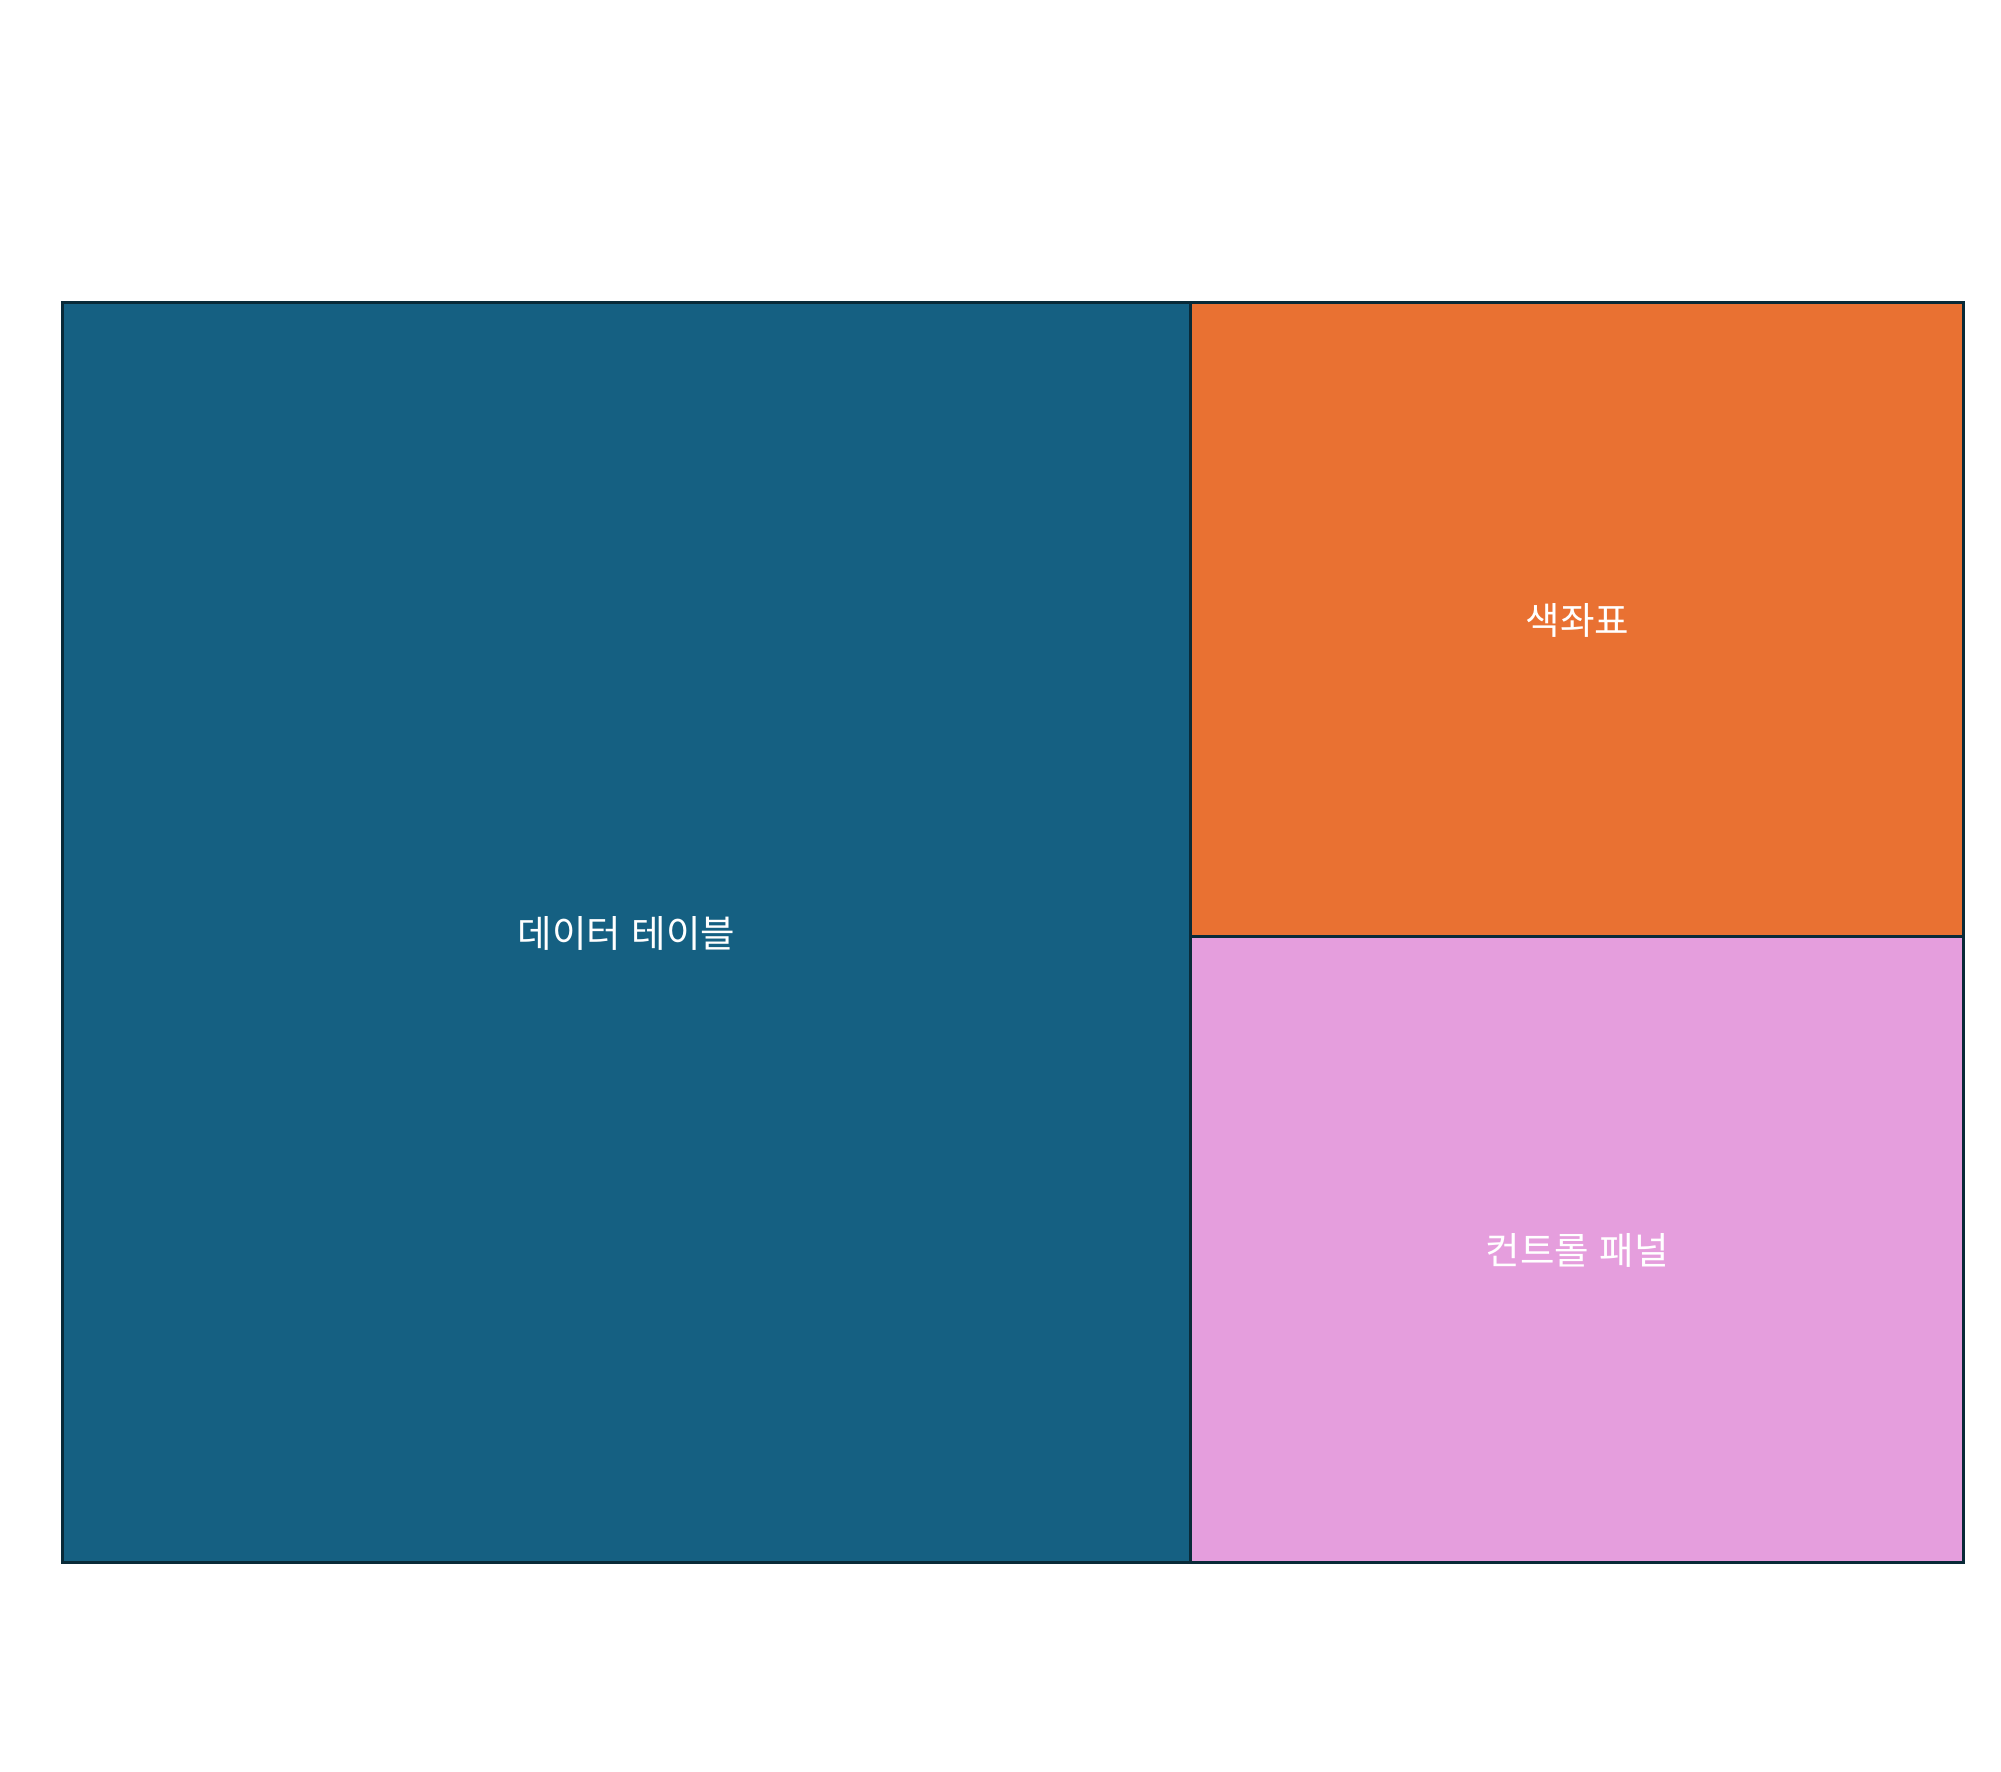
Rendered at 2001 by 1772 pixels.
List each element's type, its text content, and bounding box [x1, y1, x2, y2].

text_box 색좌표 [1189, 301, 1965, 935]
text_box 데이터 테이블 [61, 301, 1189, 1564]
text_box 컨트롤 패널 [1189, 935, 1965, 1564]
